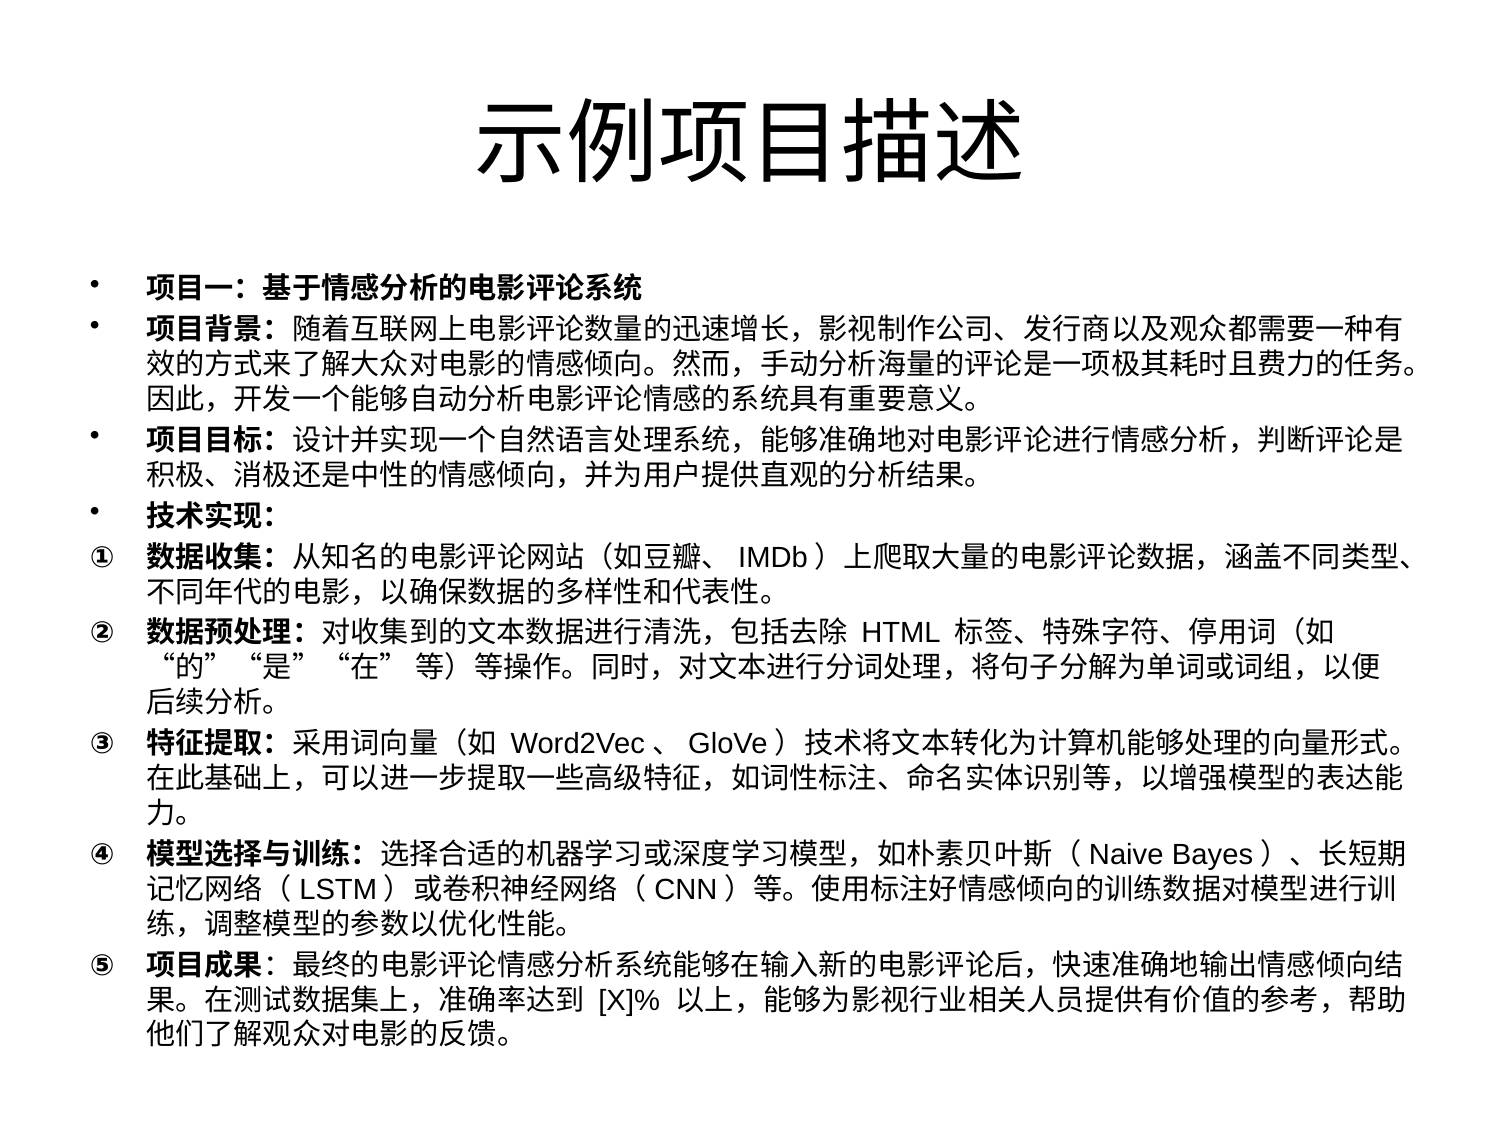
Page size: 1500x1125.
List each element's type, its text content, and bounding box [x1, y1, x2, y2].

list 项目一：基于情感分析的电影评论系统 项目背景：随着互联网上电影评论数量的迅速增长，影视制作公司、发行商以及观众都需要一种有效的方式来了解大众对电影的情感倾向。然而，手动分析海量的评论是一项极其耗时且费力的任务。因此，开发一个能够自动分析电影评论情感的系统具有重要意义。 项目目标：设计并实现一个自然语言处理系统，能够准确地对电影评论进行情感分析，判断评论是积极、消极还是中性的情感倾向，并为用户提供直观的分析结果。 技术实现： 数据收集：从知名的电影评论网站（如豆瓣、IMDb）上爬取大量的电影评论数据，涵盖不同类型、不同年代的电影，以确保数据的多样性和代表性。 数据预处理：对收集到的文本数据进行清洗，包括去除 HTML 标签、特殊字符、停用词（如 “的”“是”“在” 等）等操作。同时，对文本进行分词处理，将句子分解为单词或词组，以便后续分析。 特征提取：采用词向量（如 Word2Vec、GloVe）技术将文本转化为计算机能够处理的向量形式。在此基础上，可以进一步提取一些高级特征，如词性标注、命名实体识别等，以增强模型的表达能力。 模型选择与训练：选择合适的机器学习或深度学习模型，如朴素贝叶斯（Naive Bayes）、长短期记忆网络（LSTM）或卷积神经网络（CNN）等。使用标注好情感倾向的训练数据对模型进行训练，调整模型的参数以优化性能。 项目成果：最终的电影评论情感分析系统能够在输入新的电影评论后，快速准确地输出情感倾向结果。在测试数据集上，准确率达到 [X]% 以上，能够为影视行业相关人员提供有价值的参考，帮助他们了解观众对电影的反馈。 [74, 262, 1426, 1006]
title 示例项目描述 [74, 44, 1426, 233]
